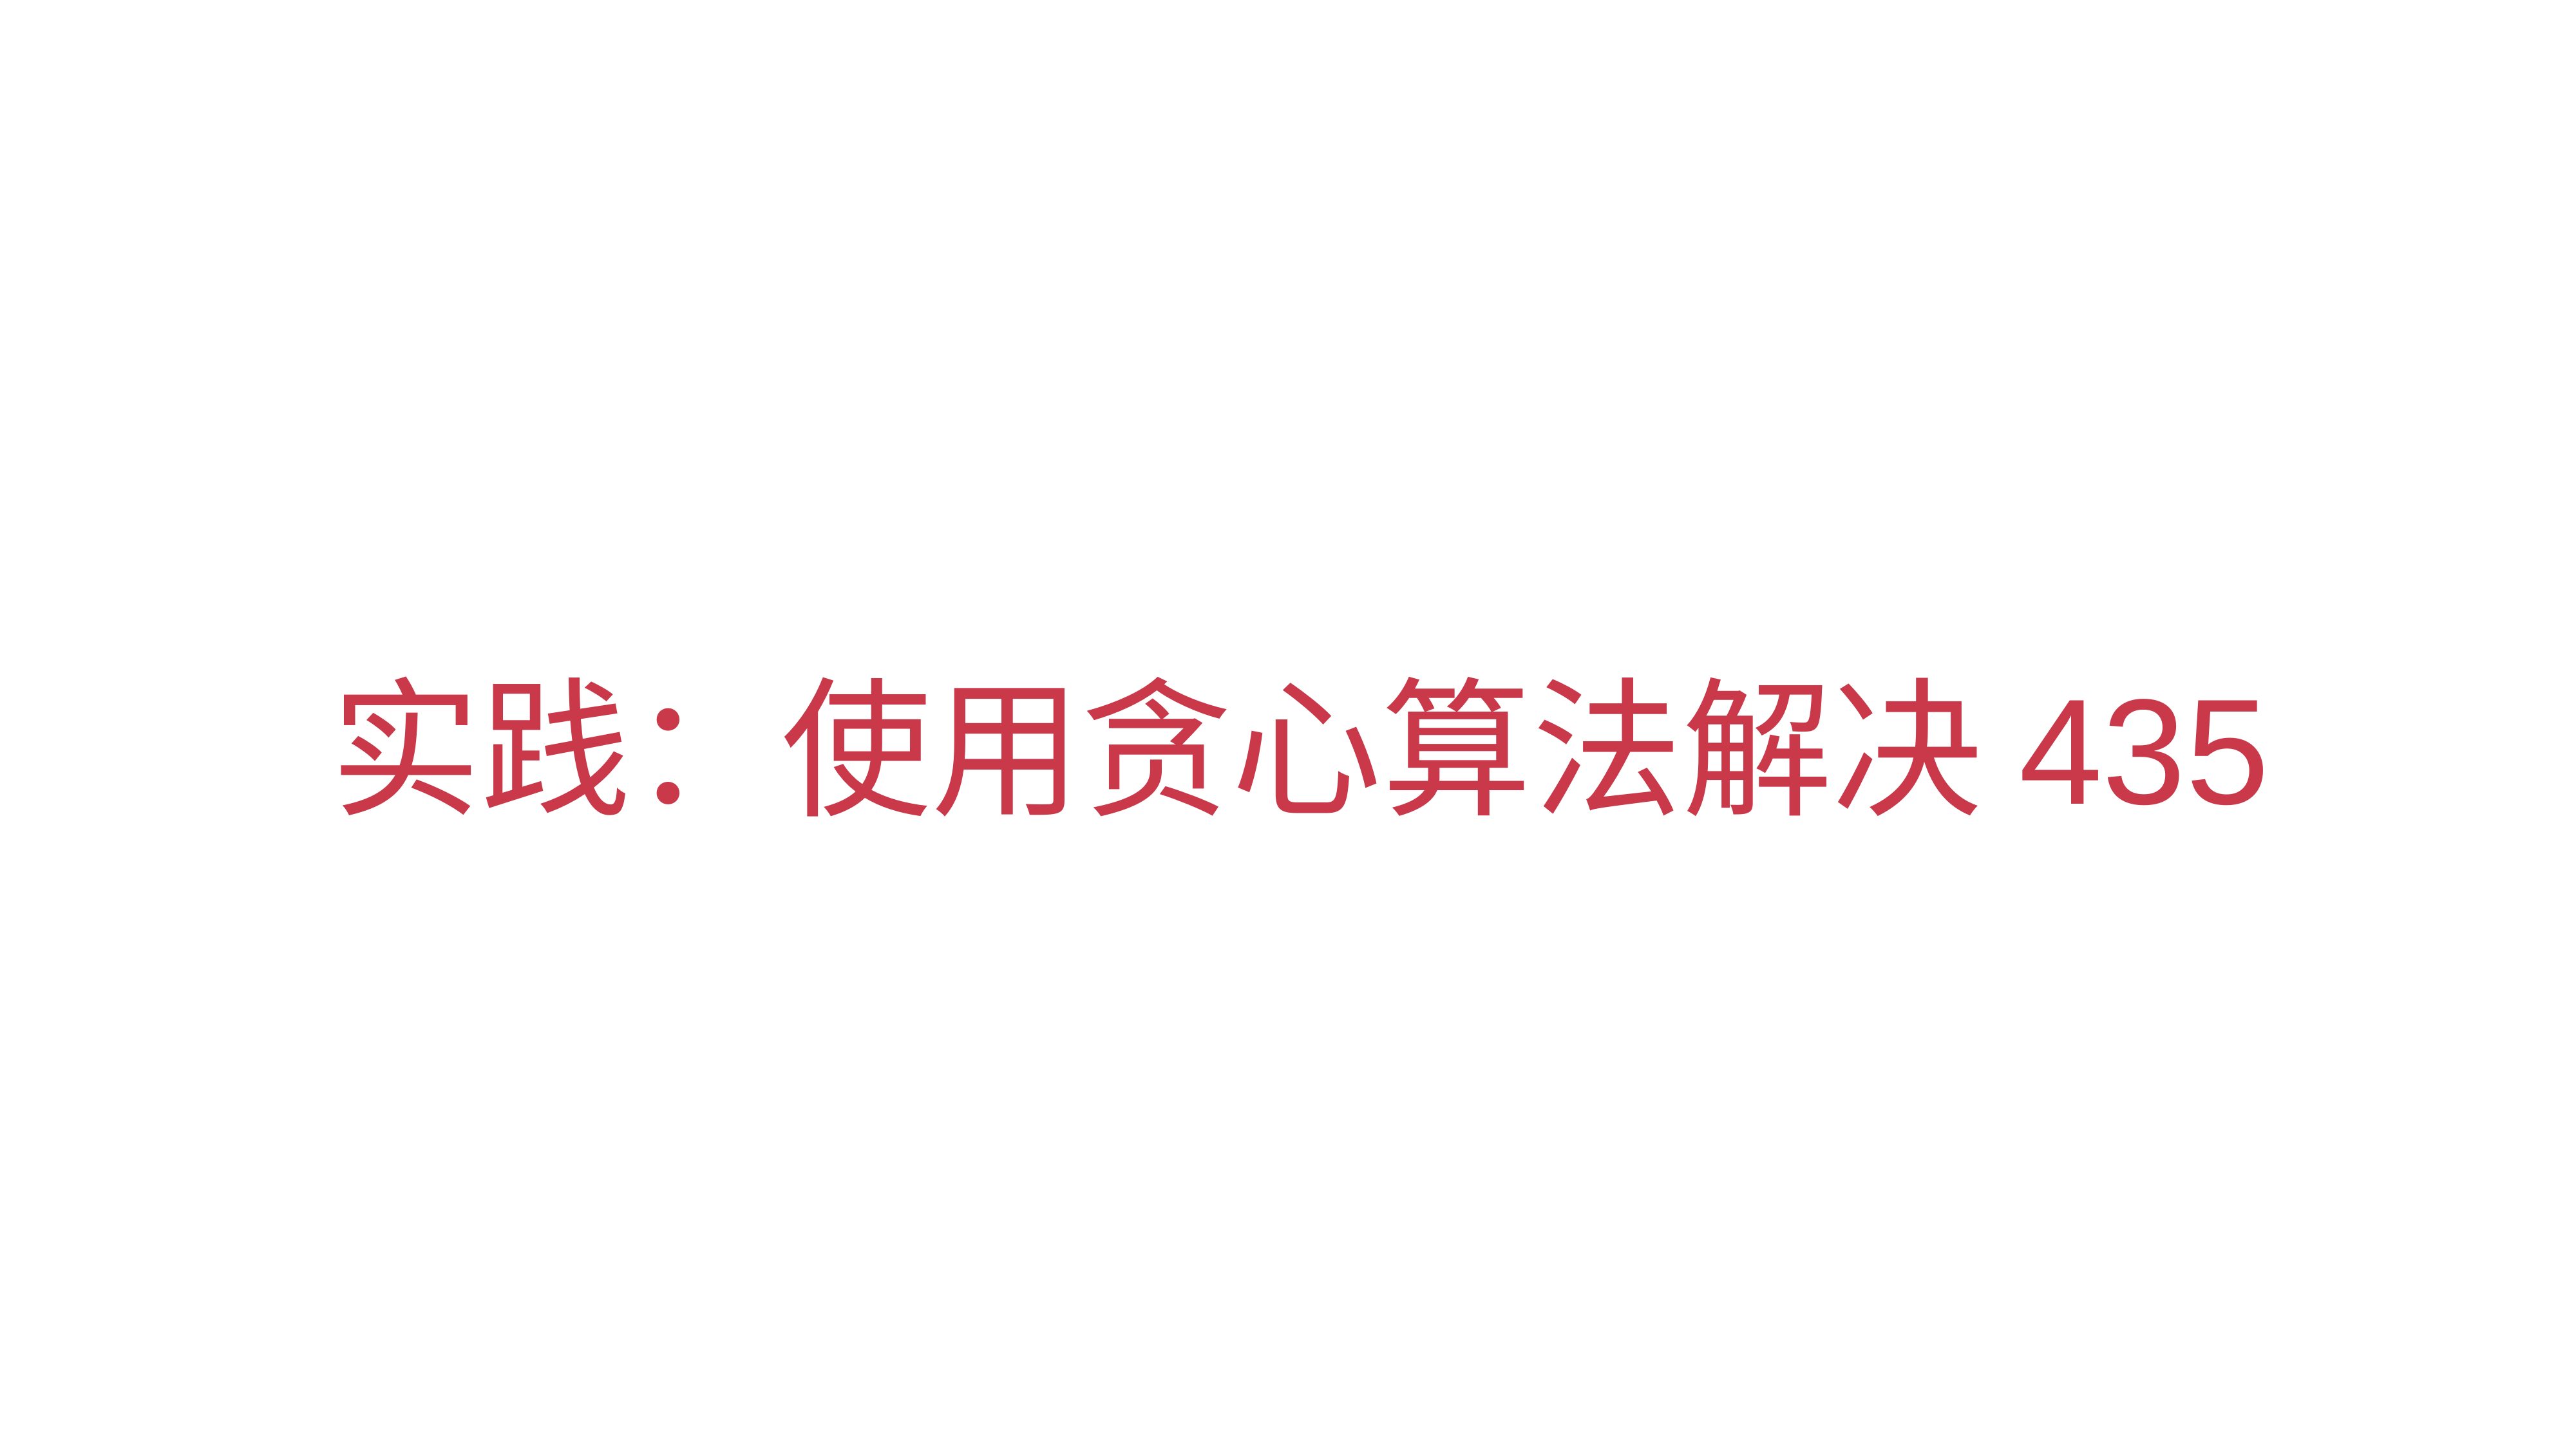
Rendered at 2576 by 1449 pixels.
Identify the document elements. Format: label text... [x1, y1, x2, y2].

title 实践：使用贪心算法解决435 [187, 609, 2389, 840]
